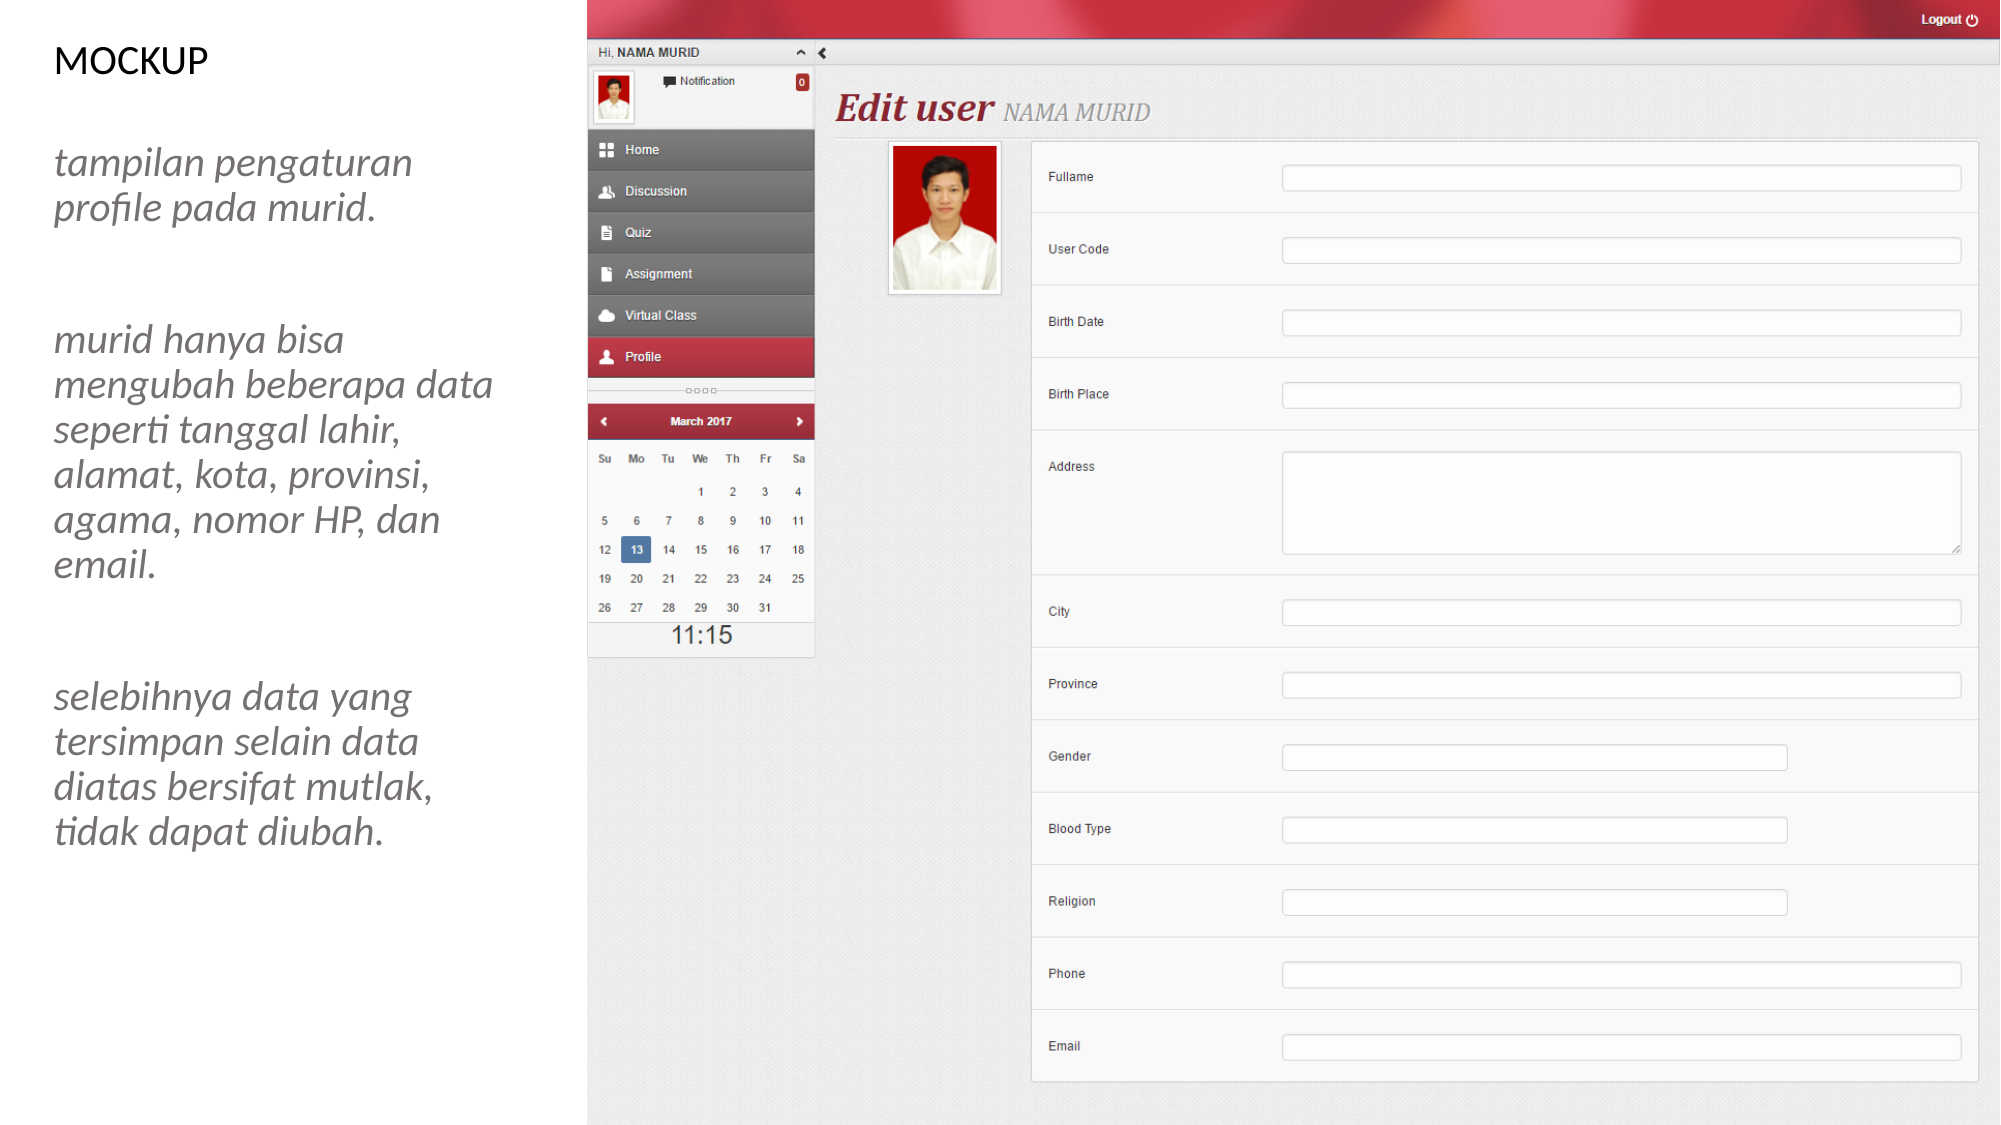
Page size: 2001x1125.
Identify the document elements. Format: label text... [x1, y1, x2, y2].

text_box tampilan pengaturan profile pada murid. murid hanya bisa mengubah beberapa data seperti tanggal lahir, alamat, kota, provinsi, agama, nomor HP, dan email. selebihnya data yang tersimpan selain data diatas bersifat mutlak, tidak dapat diubah. [38, 133, 535, 880]
picture [587, 0, 2000, 1125]
text_box MOCKUP [38, 30, 392, 108]
